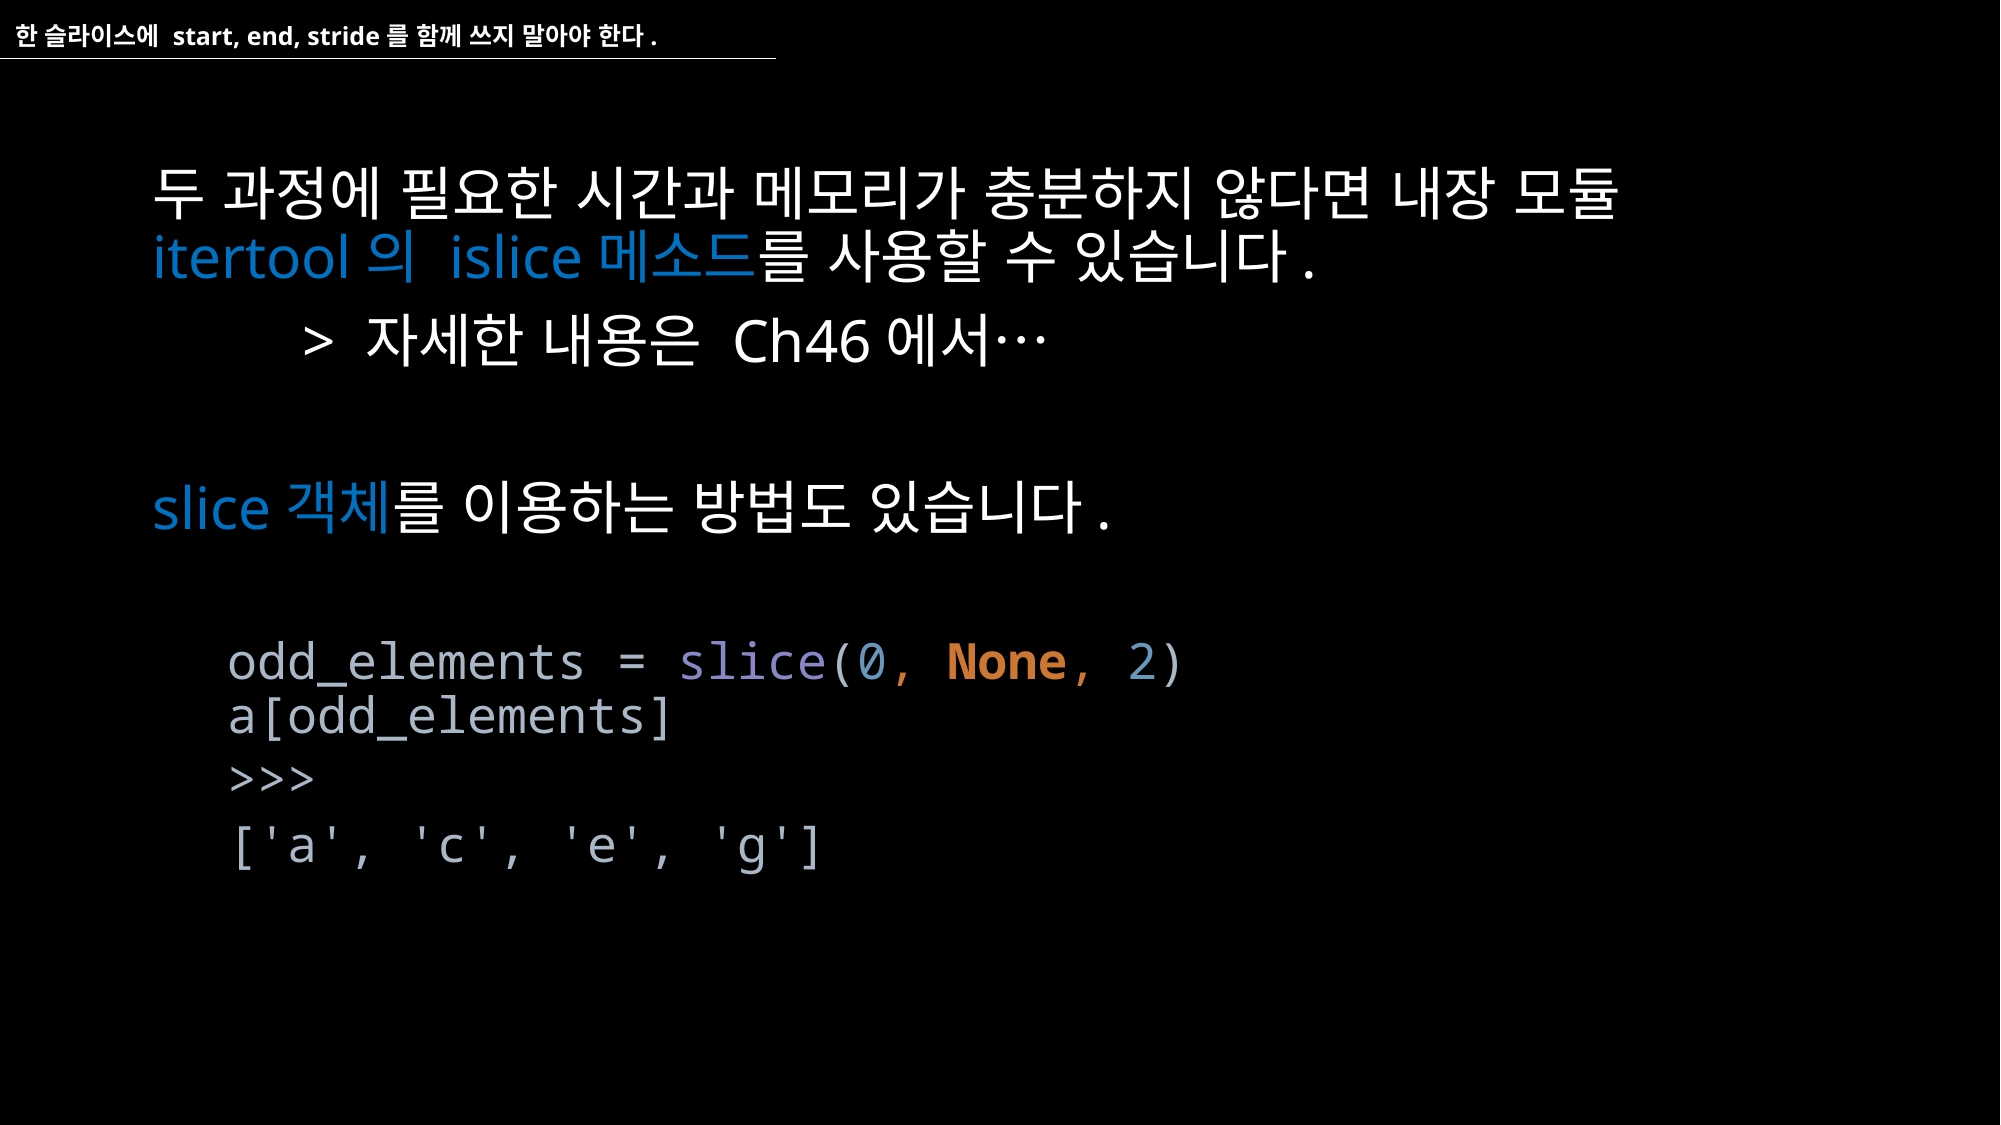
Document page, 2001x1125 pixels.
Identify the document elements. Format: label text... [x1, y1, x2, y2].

list 두 과정에 필요한 시간과 메모리가 충분하지 않다면 내장 모듈 itertool의 islice메소드를 사용할 수 있습니다. > 자세한 내용은 Ch46에서… slice객체를 이용하는 방법도 있습니다. odd_elements = slice(0, None, 2) a[odd_elements] >>> ['a', 'c', 'e', 'g'] [137, 158, 1863, 1014]
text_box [0, 16, 1186, 59]
